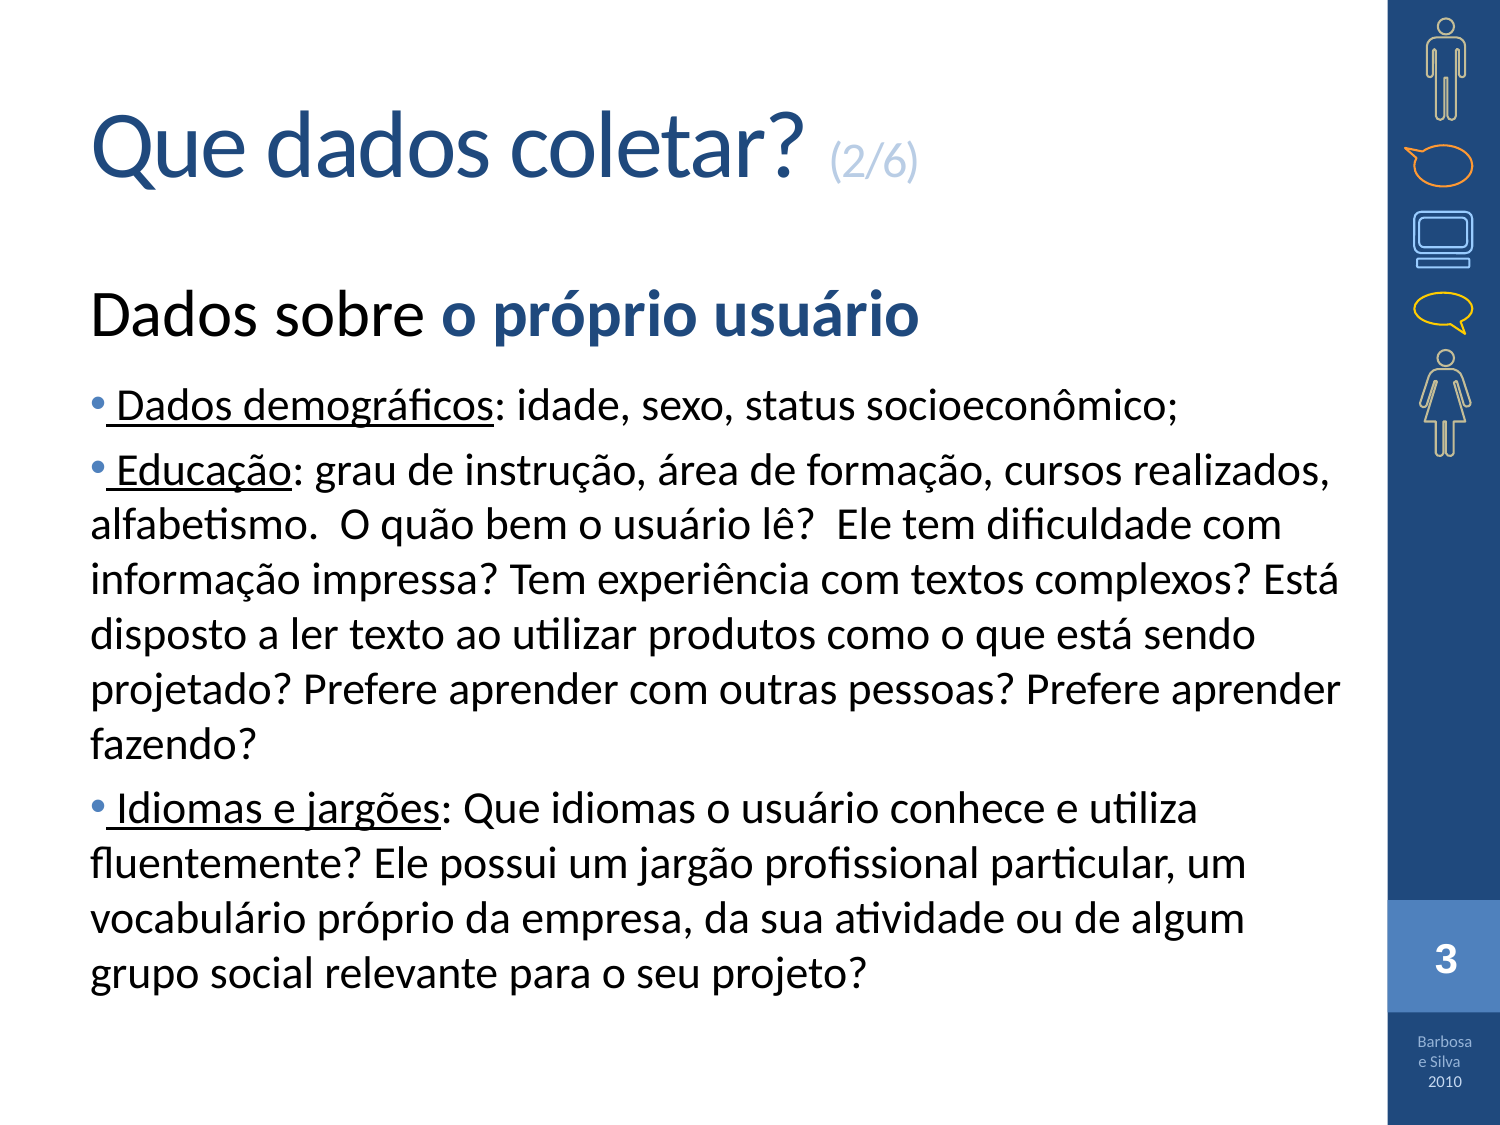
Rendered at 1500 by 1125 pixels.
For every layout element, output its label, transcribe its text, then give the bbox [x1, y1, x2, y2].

list Dados sobre o próprio usuário Dados demográﬁcos: idade, sexo, status socioeconômico; Educação: grau de instrução, área de formação, cursos realizados, alfabetismo. O quão bem o usuário lê? Ele tem diﬁculdade com informação impressa? Tem experiência com textos complexos? Está disposto a ler texto ao utilizar produtos como o que está sendo projetado? Prefere aprender com outras pessoas? Prefere aprender fazendo? Idiomas e jargões: Que idiomas o usuário conhece e utiliza ﬂuentemente? Ele possui um jargão proﬁssional particular, um vocabulário próprio da empresa, da sua atividade ou de algum grupo social relevante para o seu projeto? [74, 262, 1365, 1083]
title Que dados coletar? (2/6) [75, 45, 1325, 233]
